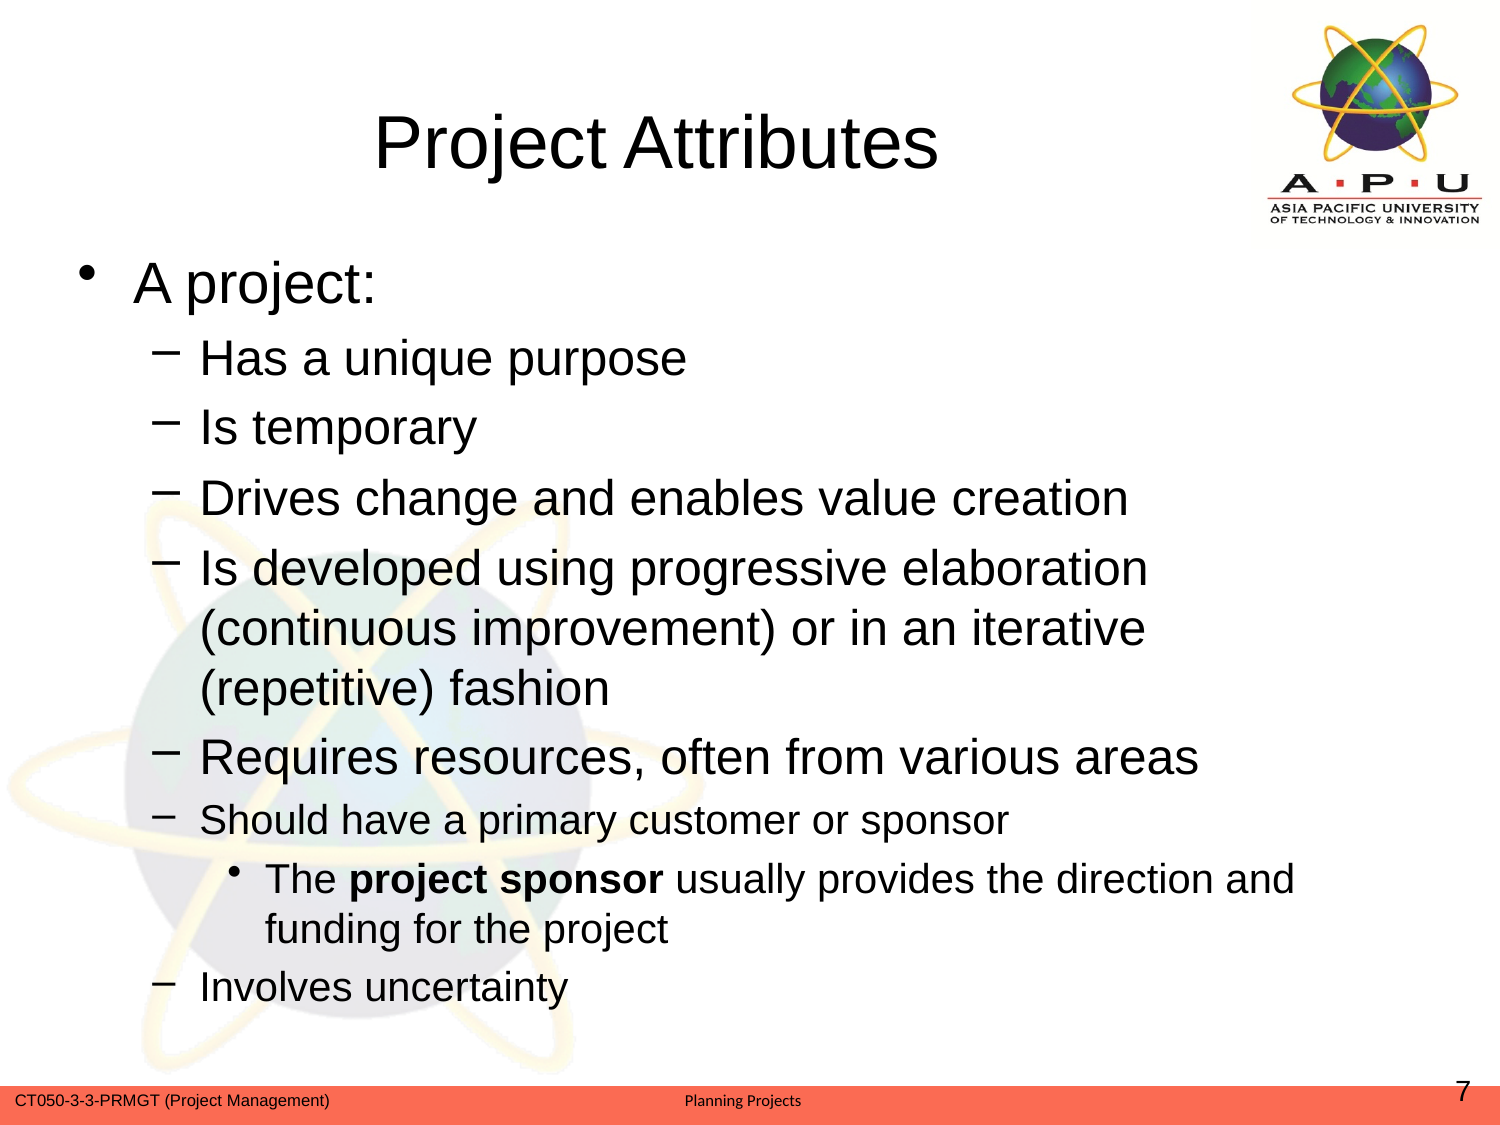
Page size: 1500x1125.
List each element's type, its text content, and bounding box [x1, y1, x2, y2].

slide_number 7 [1440, 1065, 1500, 1125]
list A project: Has a unique purpose Is temporary Drives change and enables value creation Is developed using progressive elaboration (continuous improvement) or in an iterative (repetitive) fashion Requires resources, often from various areas Should have a primary customer or sponsor The project sponsor usually provides the direction and funding for the project Involves uncertainty [62, 237, 1412, 1008]
title Project Attributes [79, 45, 1235, 233]
picture [1251, 0, 1500, 249]
